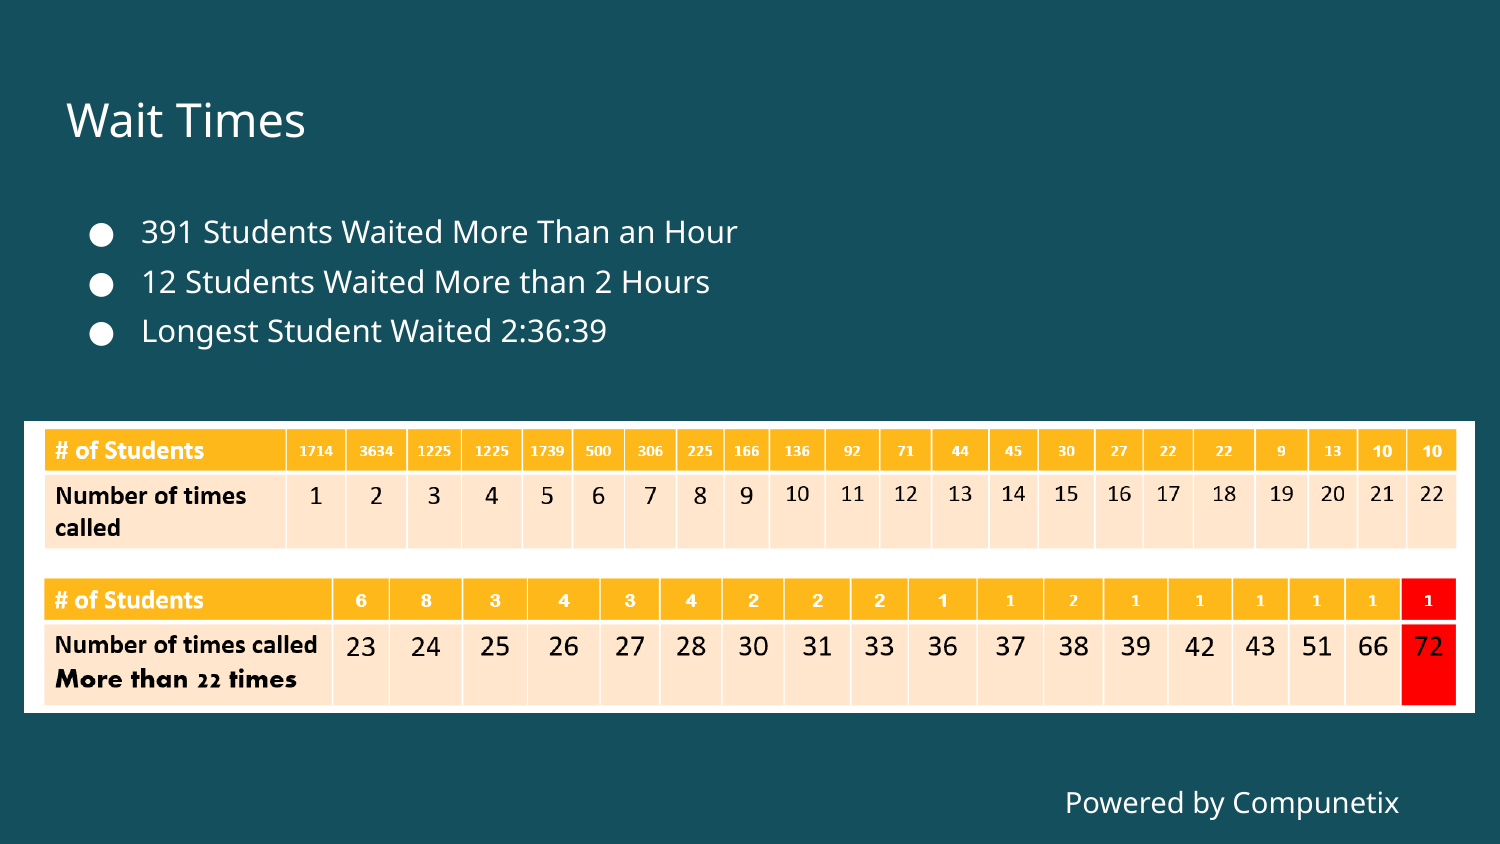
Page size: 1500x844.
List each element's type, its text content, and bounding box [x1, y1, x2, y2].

title Wait Times [51, 72, 1449, 167]
list 391 Students Waited More Than an Hour 12 Students Waited More than 2 Hours Longest Student Waited 2:36:39 [51, 189, 1449, 420]
picture [24, 421, 1476, 713]
text_box Powered by Compunetix [1049, 769, 1475, 811]
